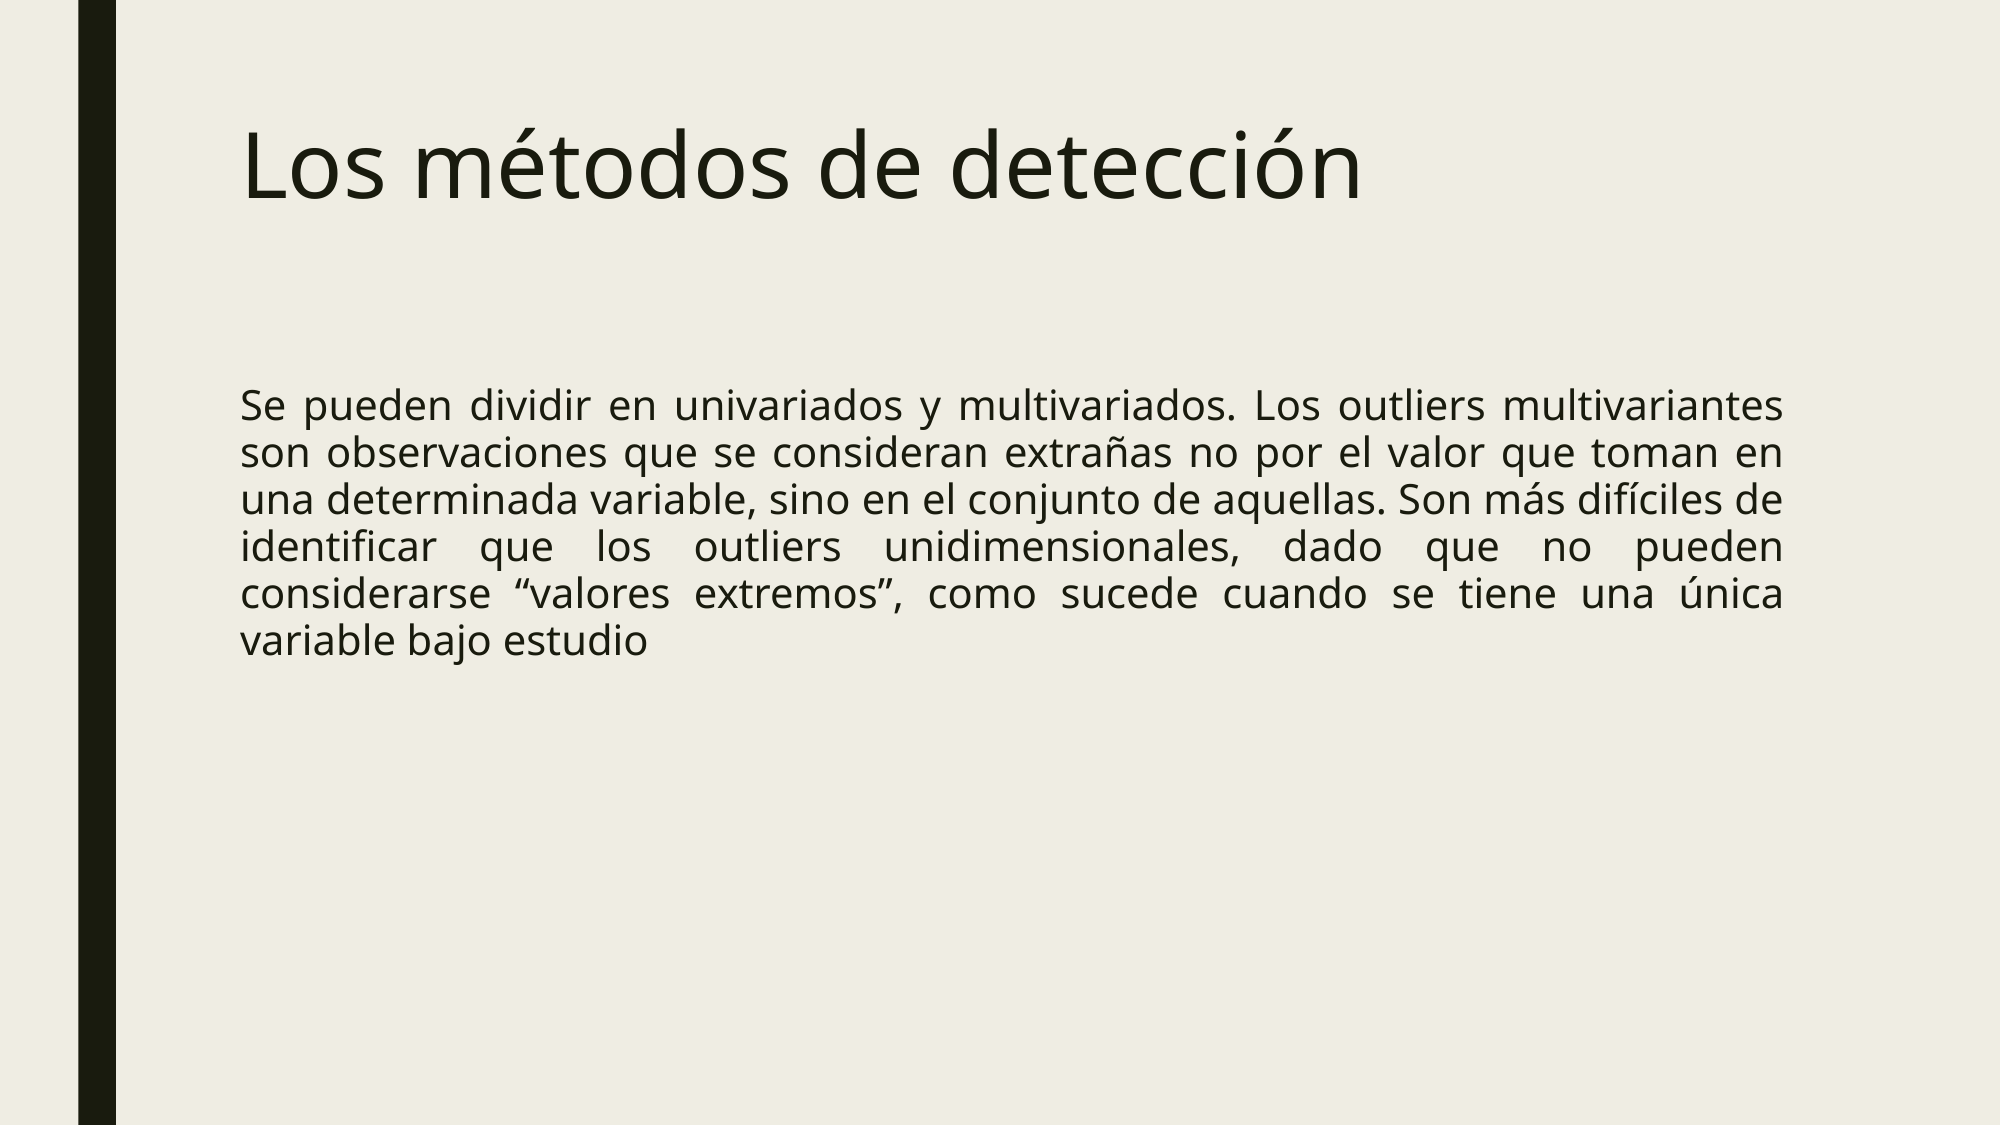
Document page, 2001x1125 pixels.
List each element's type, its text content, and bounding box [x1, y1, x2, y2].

list Se pueden dividir en univariados y multivariados. Los outliers multivariantes son observaciones que se consideran extrañas no por el valor que toman en una determinada variable, sino en el conjunto de aquellas. Son más difíciles de identificar que los outliers unidimensionales, dado que no pueden considerarse “valores extremos”, como sucede cuando se tiene una única variable bajo estudio [225, 375, 1800, 963]
title Los métodos de detección [225, 112, 1800, 357]
